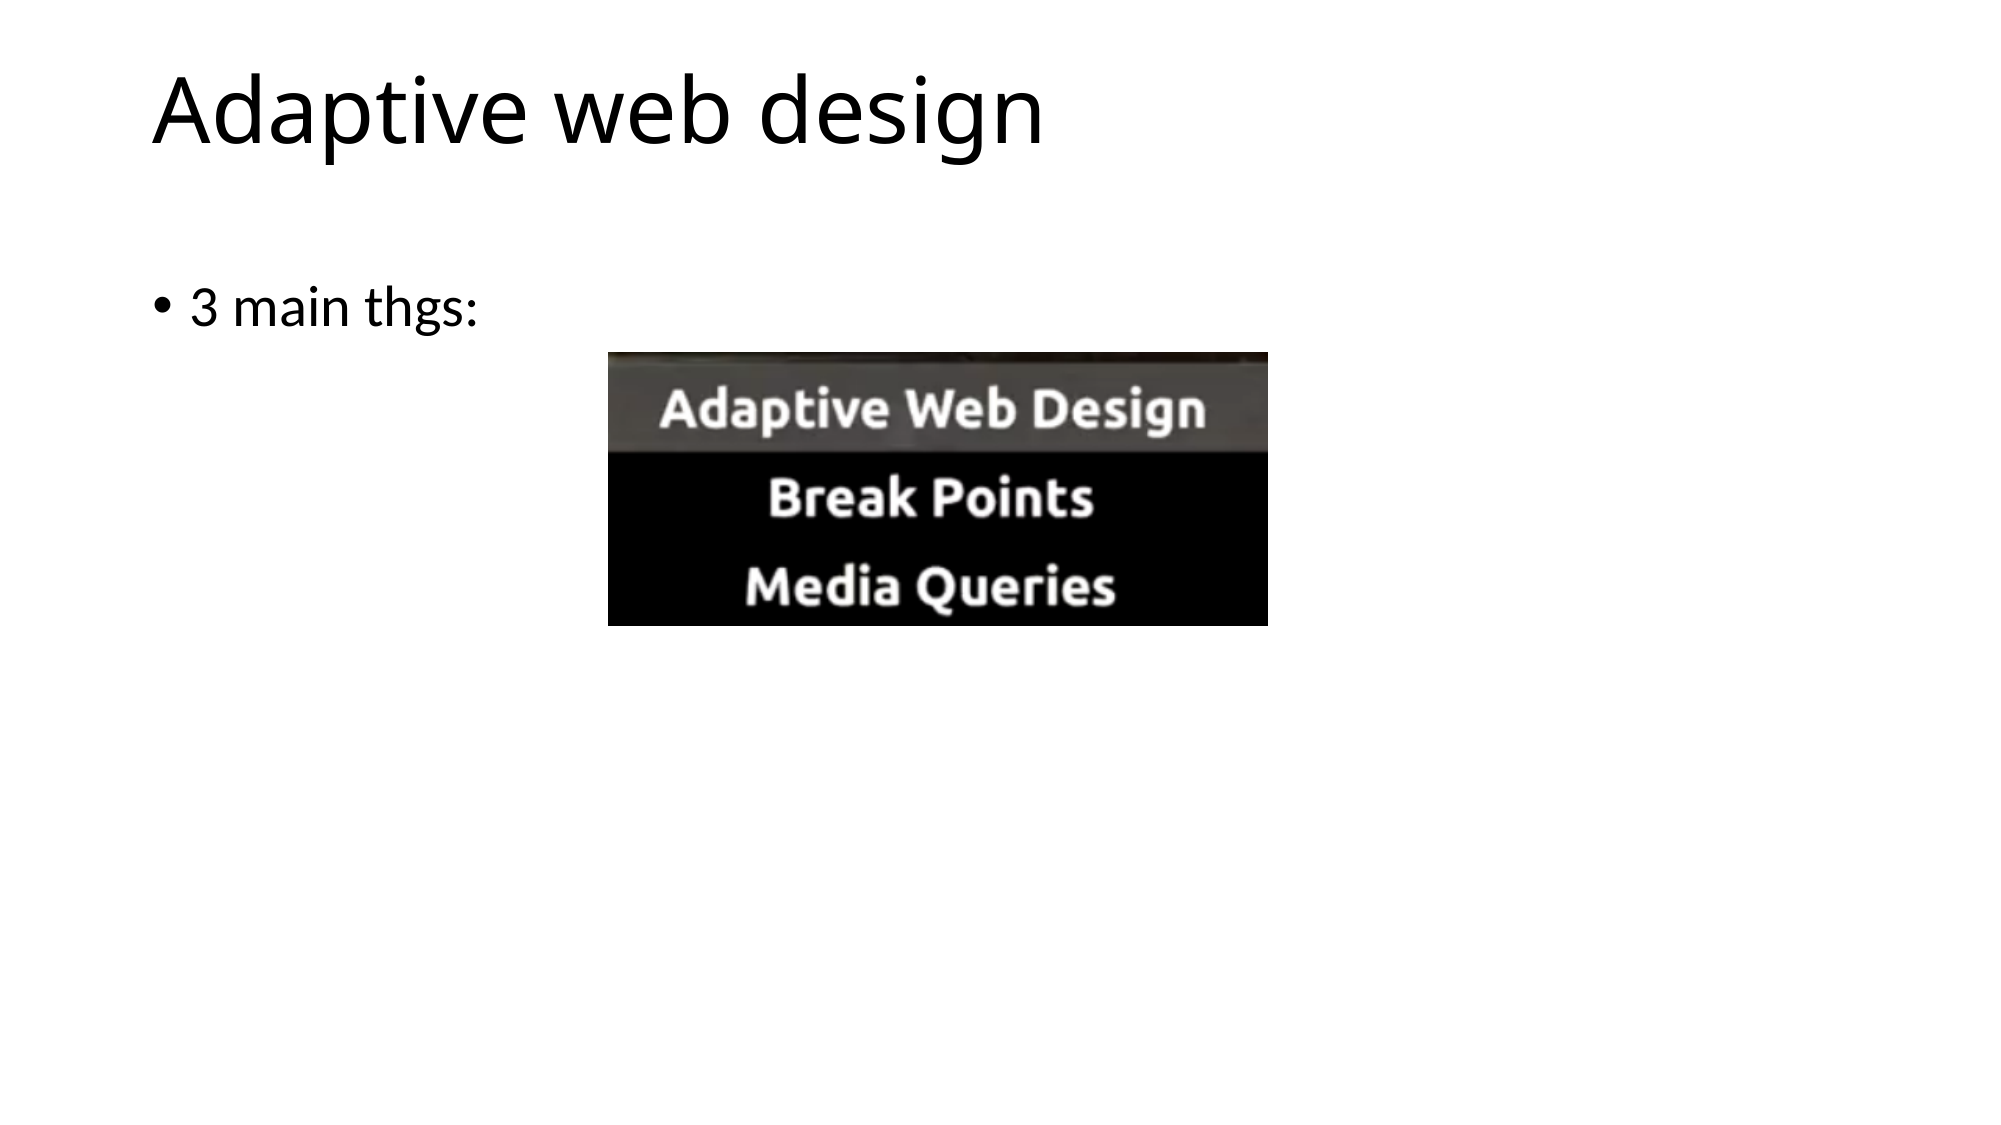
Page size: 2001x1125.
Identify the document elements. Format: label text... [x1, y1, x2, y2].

title Adaptive web design [137, 59, 1863, 268]
list 3 main thgs: [137, 268, 1863, 983]
picture [608, 352, 1268, 626]
